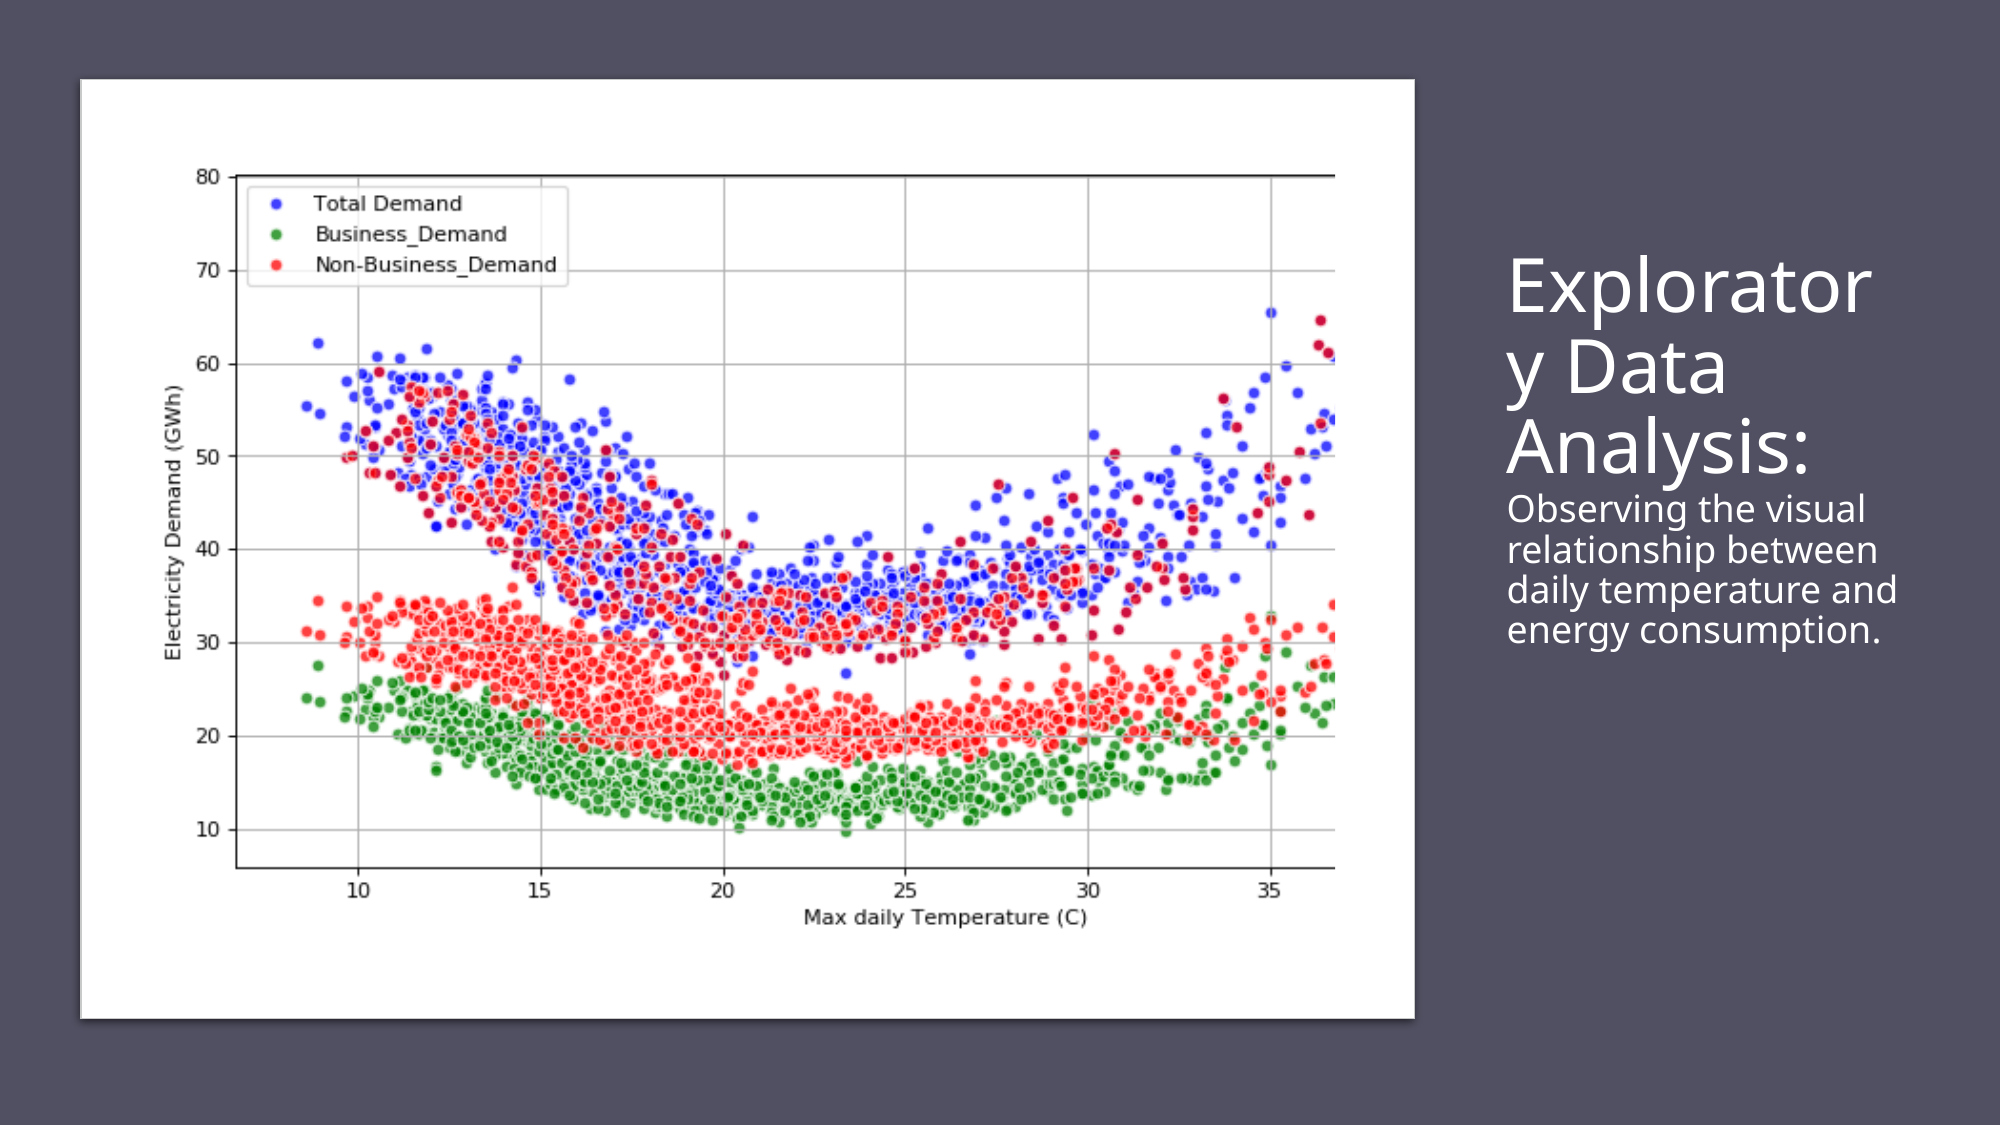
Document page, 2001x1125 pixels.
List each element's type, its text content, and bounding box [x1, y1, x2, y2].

text_box [0, 0, 2000, 1125]
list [160, 154, 1336, 944]
text_box [80, 78, 1415, 1019]
title Exploratory Data Analysis: Observing the visual relationship between daily temperature and energy consumption. [1491, 101, 1921, 888]
